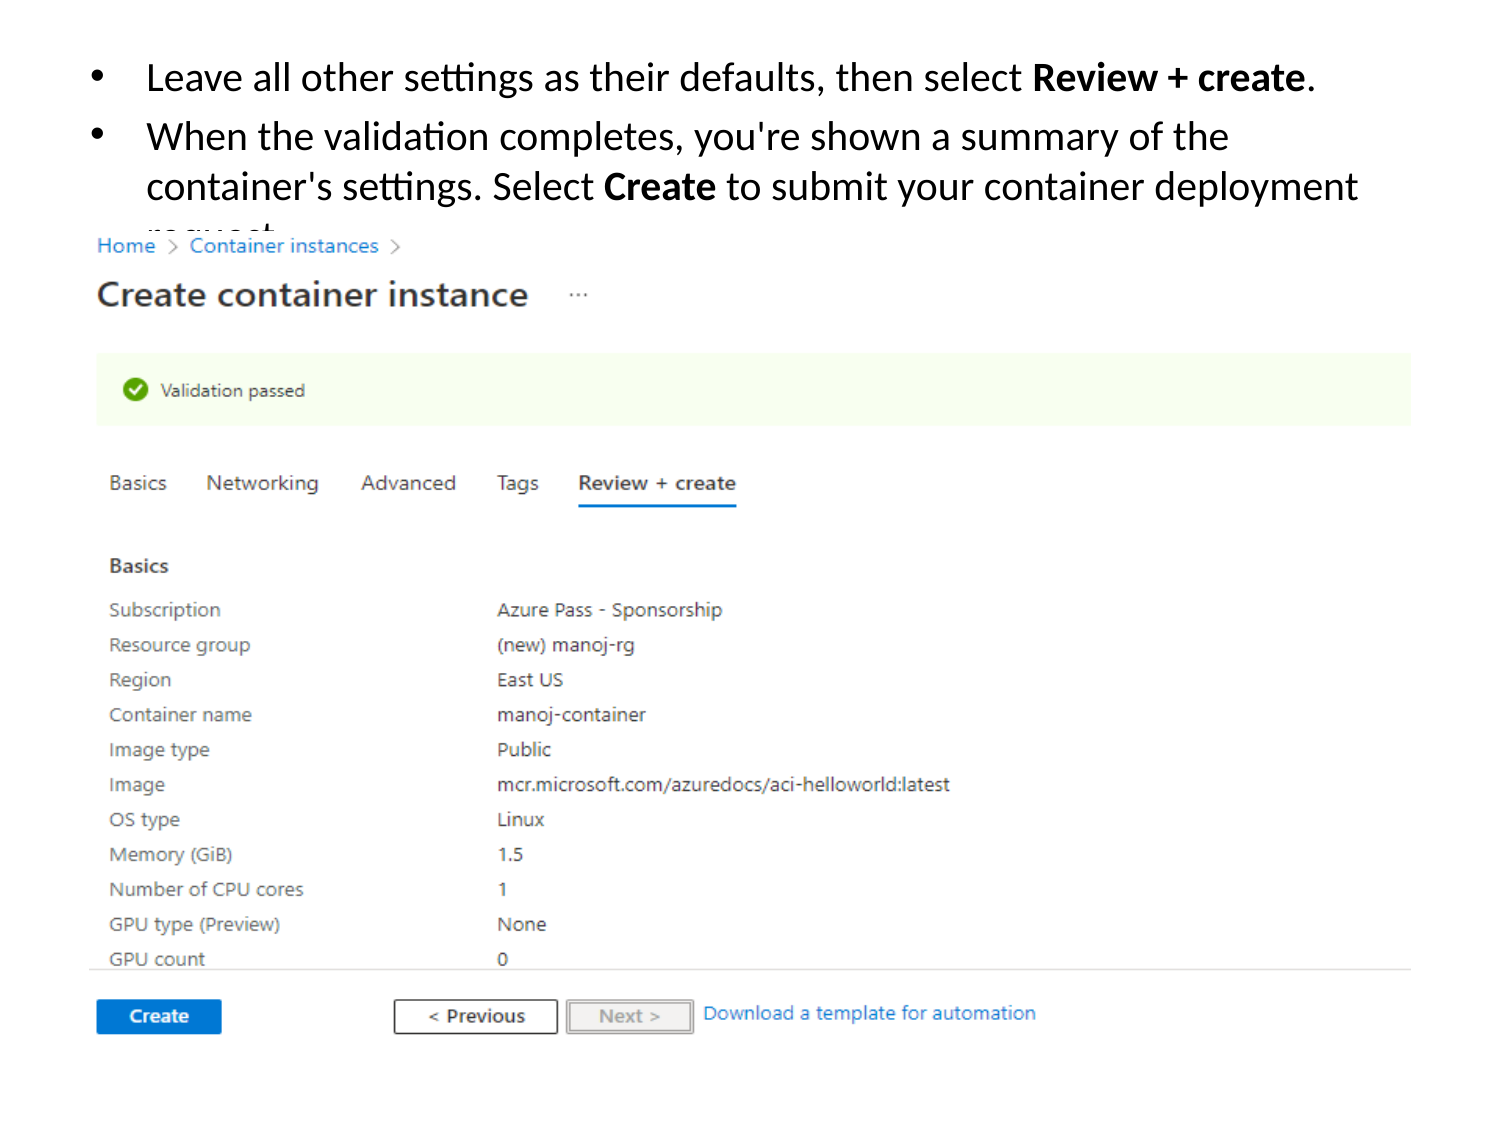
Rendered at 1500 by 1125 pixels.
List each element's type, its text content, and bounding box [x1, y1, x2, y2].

picture [89, 231, 1411, 1049]
list Leave all other settings as their defaults, then select Review + create. When the validation completes, you're shown a summary of the container's settings. Select Create to submit your container deployment request. [75, 42, 1425, 1005]
